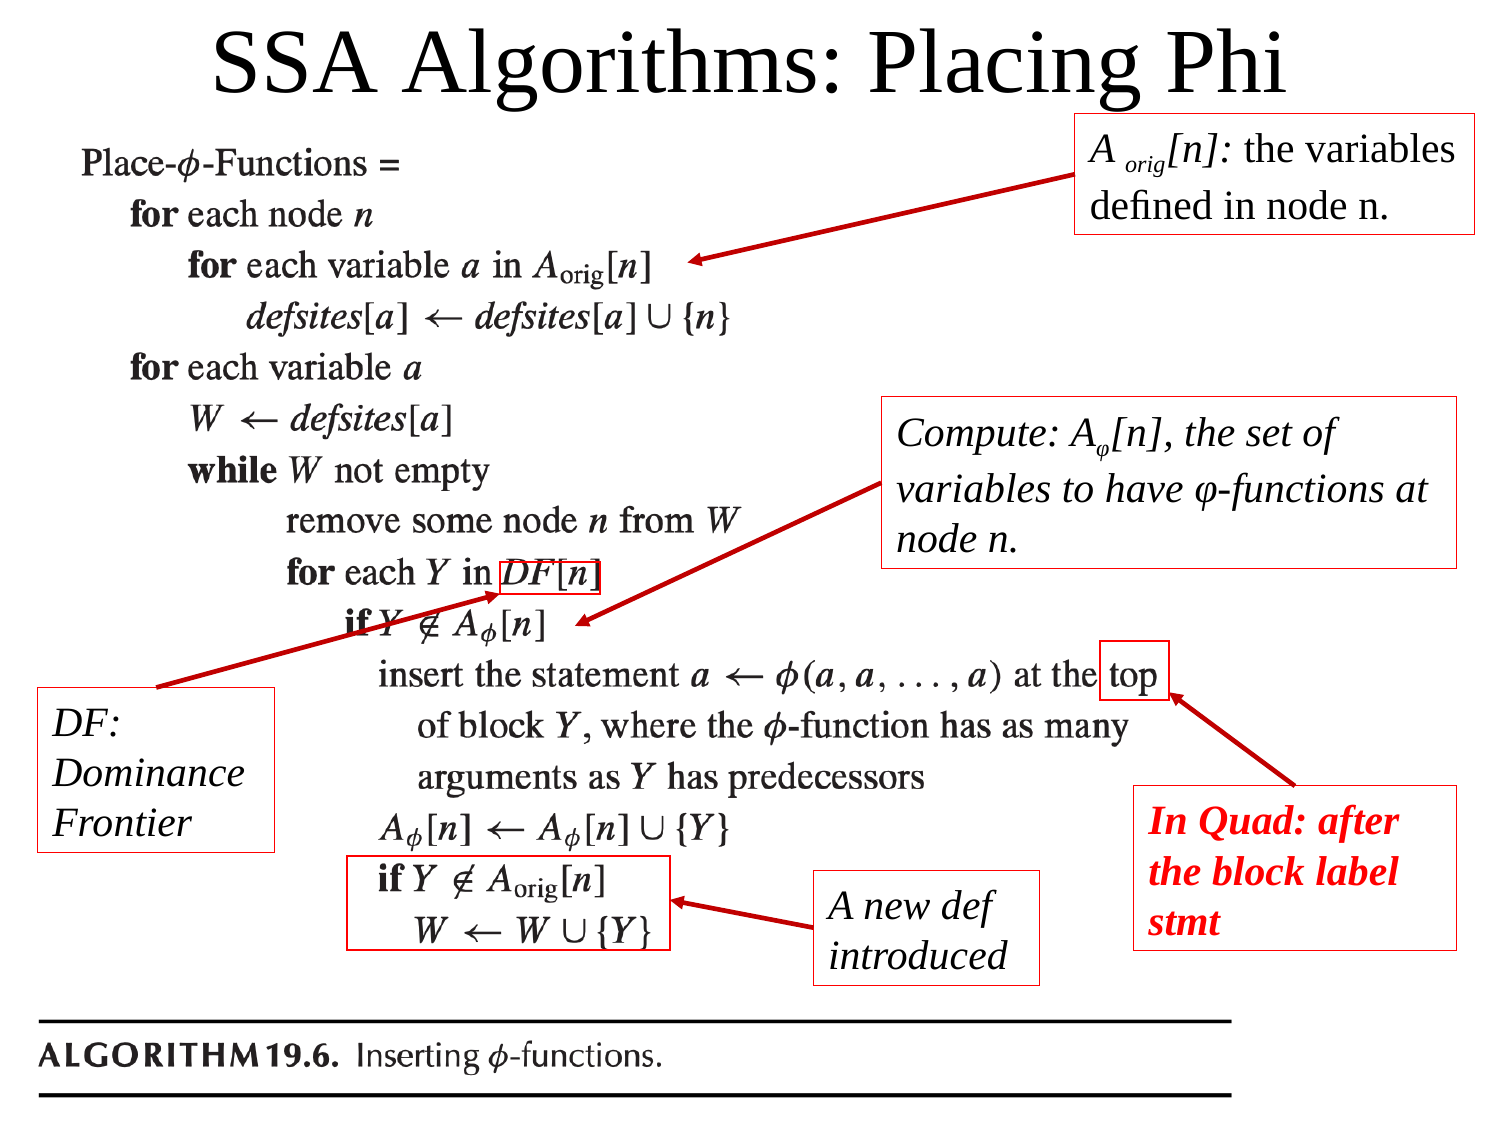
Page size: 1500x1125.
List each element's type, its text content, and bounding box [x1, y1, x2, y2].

text_box A orig[n]: the variables deﬁned in node n. [1074, 113, 1475, 235]
text_box Compute: Aφ[n], the set of variables to have φ-functions at node n. [1275, 396, 1457, 569]
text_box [1168, 692, 1295, 786]
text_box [156, 593, 500, 688]
title SSA Algorithms: Placing Phi [112, 24, 1388, 88]
picture [0, 119, 1275, 1103]
text_box In Quad: after the block label stmt [1275, 785, 1457, 951]
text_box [669, 899, 814, 929]
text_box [574, 480, 882, 626]
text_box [687, 196, 1075, 263]
